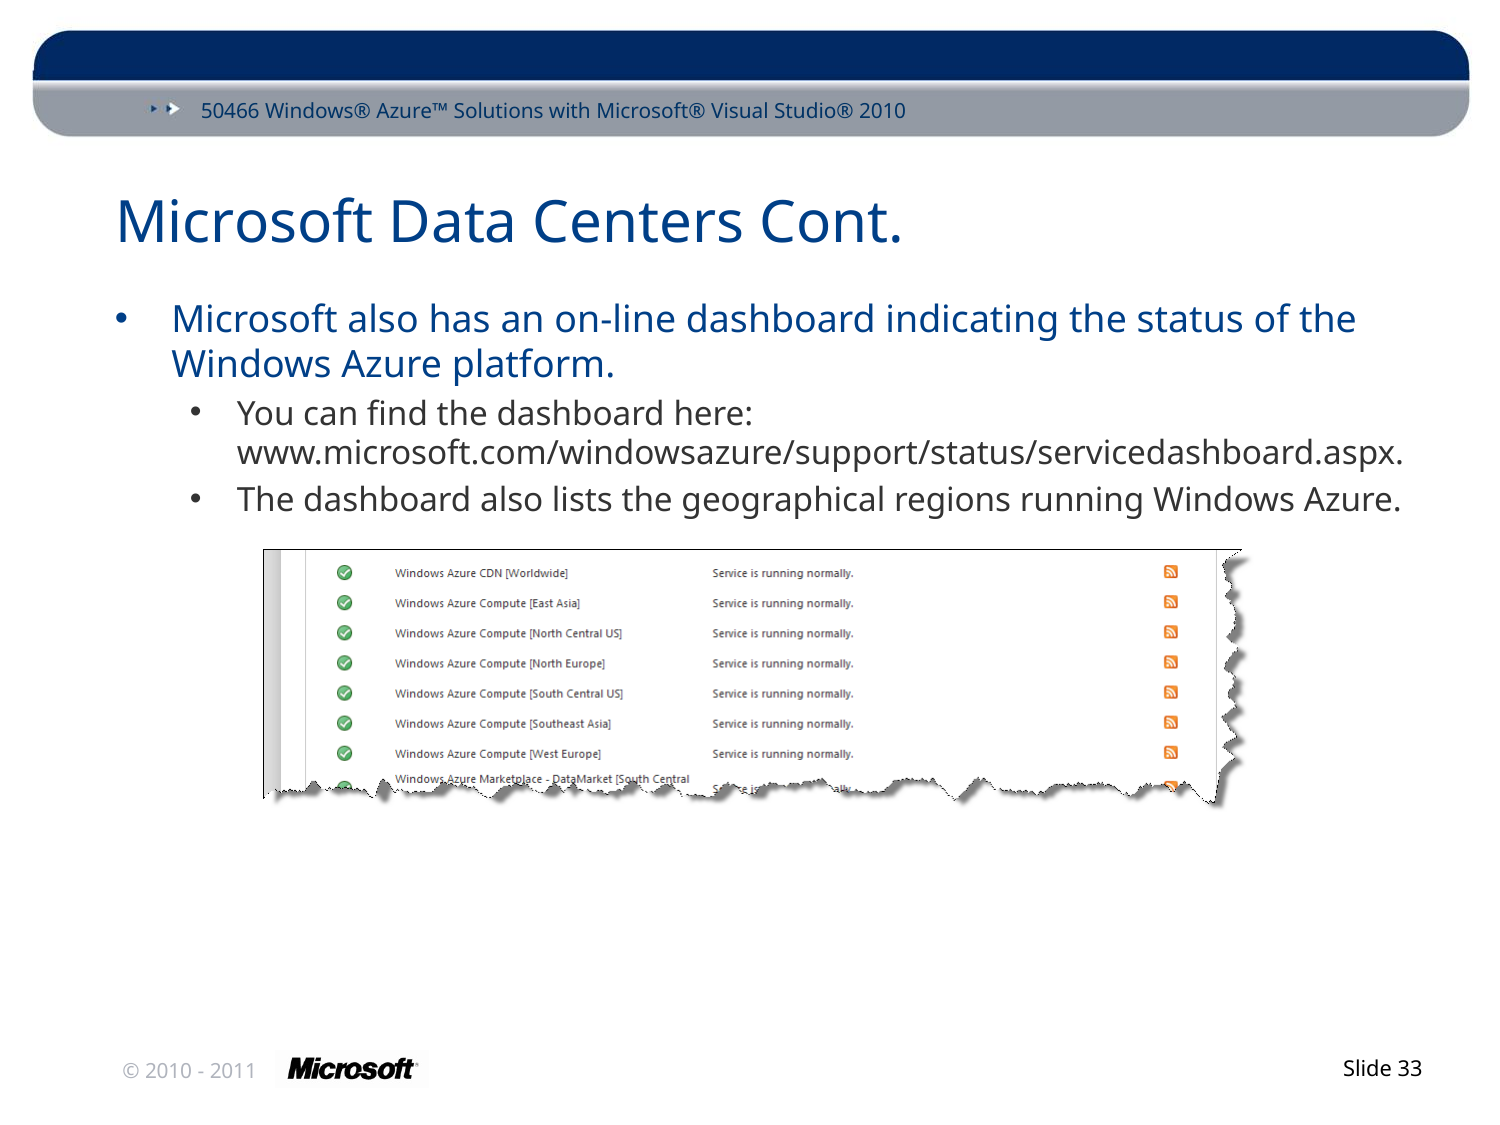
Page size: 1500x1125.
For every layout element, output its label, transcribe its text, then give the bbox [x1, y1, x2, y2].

title Microsoft Data Centers Cont. [100, 143, 1433, 262]
picture [0, 1, 1500, 159]
list Microsoft also has an on-line dashboard indicating the status of the Windows Azure platform. You can find the dashboard here: www.microsoft.com/windowsazure/support/status/servicedashboard.aspx. The dashboard also lists the geographical regions running Windows Azure. [99, 287, 1433, 1025]
picture [275, 1050, 429, 1088]
picture [263, 549, 1254, 813]
